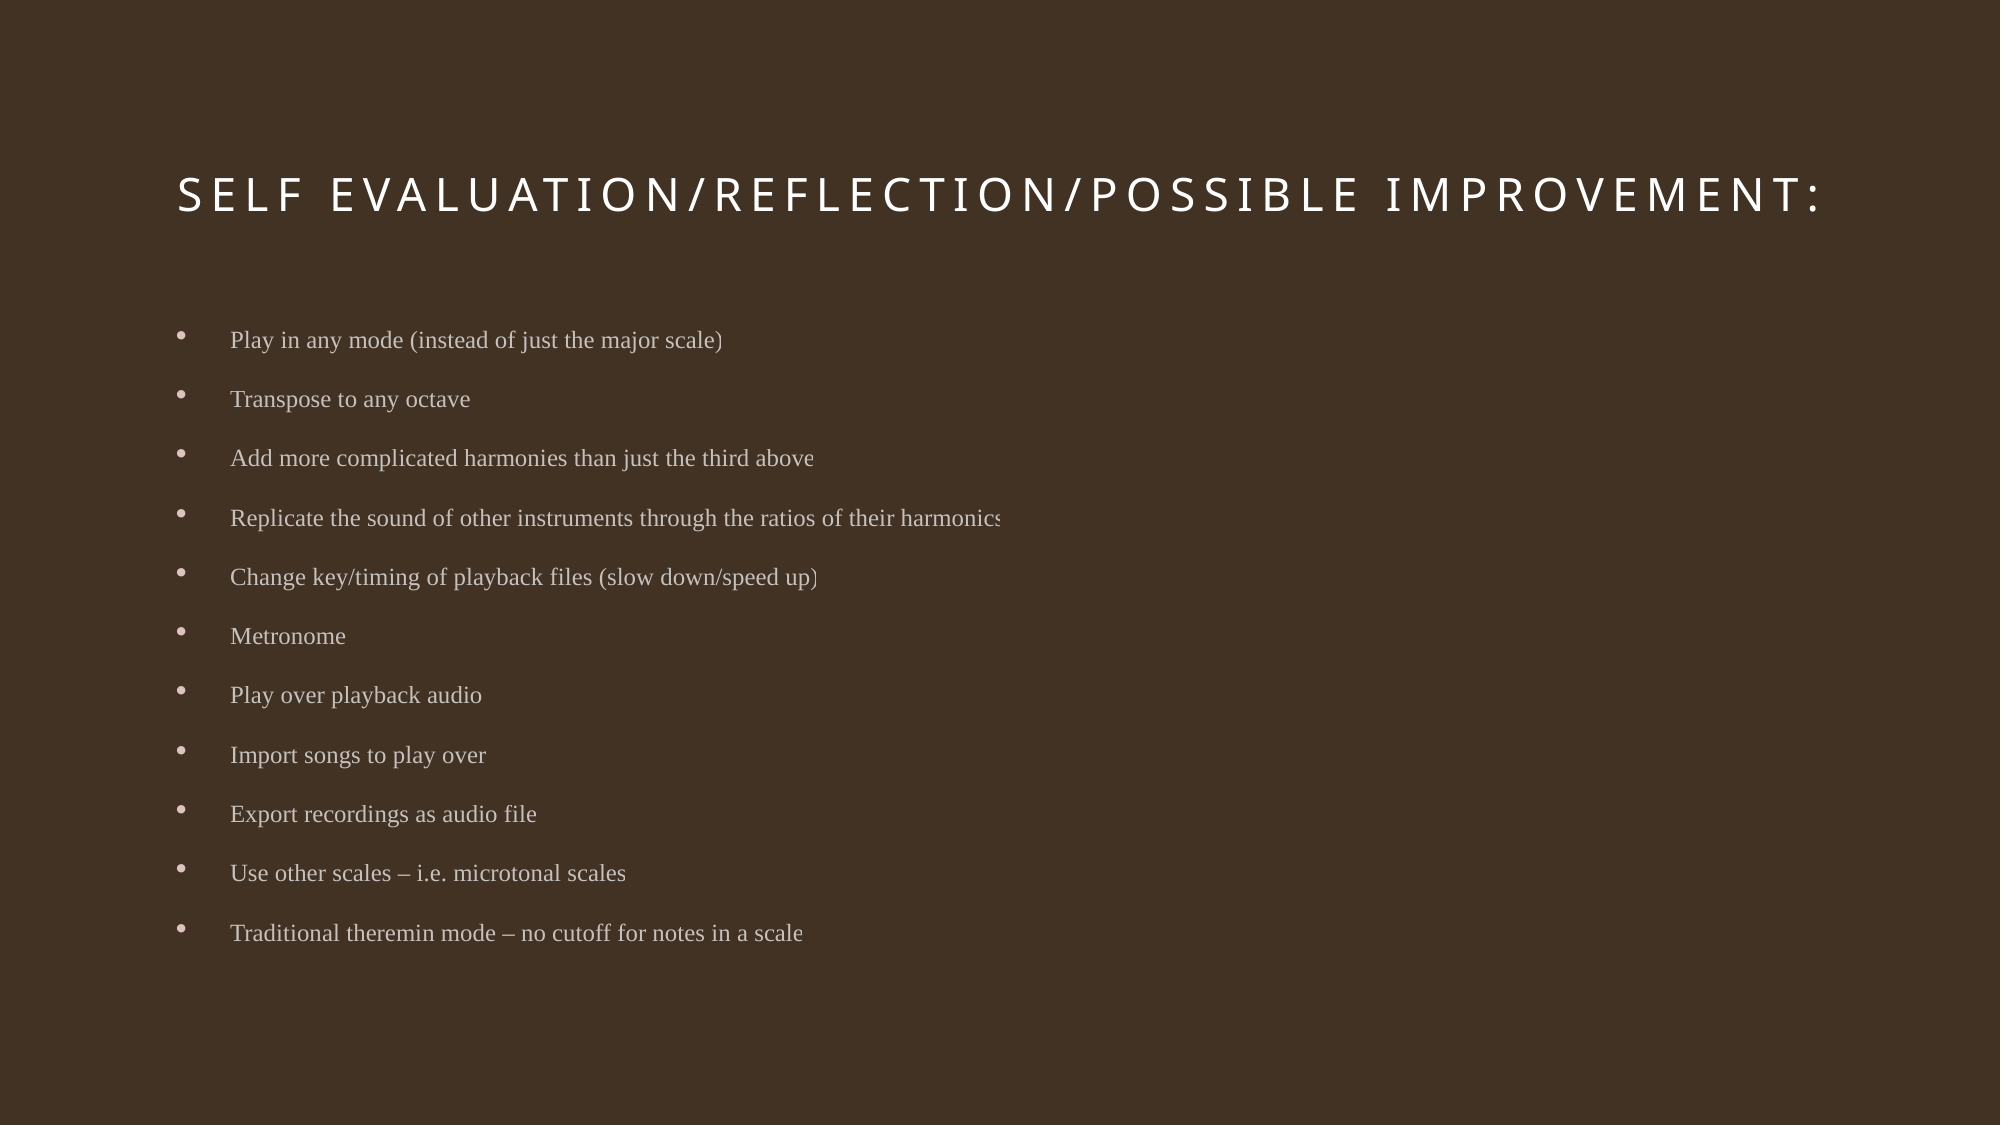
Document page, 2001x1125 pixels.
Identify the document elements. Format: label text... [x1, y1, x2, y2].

list Play in any mode (instead of just the major scale) Transpose to any octave Add more complicated harmonies than just the third above Replicate the sound of other instruments through the ratios of their harmonics Change key/timing of playback files (slow down/speed up) Metronome Play over playback audio Import songs to play over Export recordings as audio file Use other scales – i.e. microtonal scales Traditional theremin mode – no cutoff for notes in a scale [177, 293, 1822, 947]
title Self Evaluation/Reflection/Possible Improvement: [177, 165, 1822, 274]
